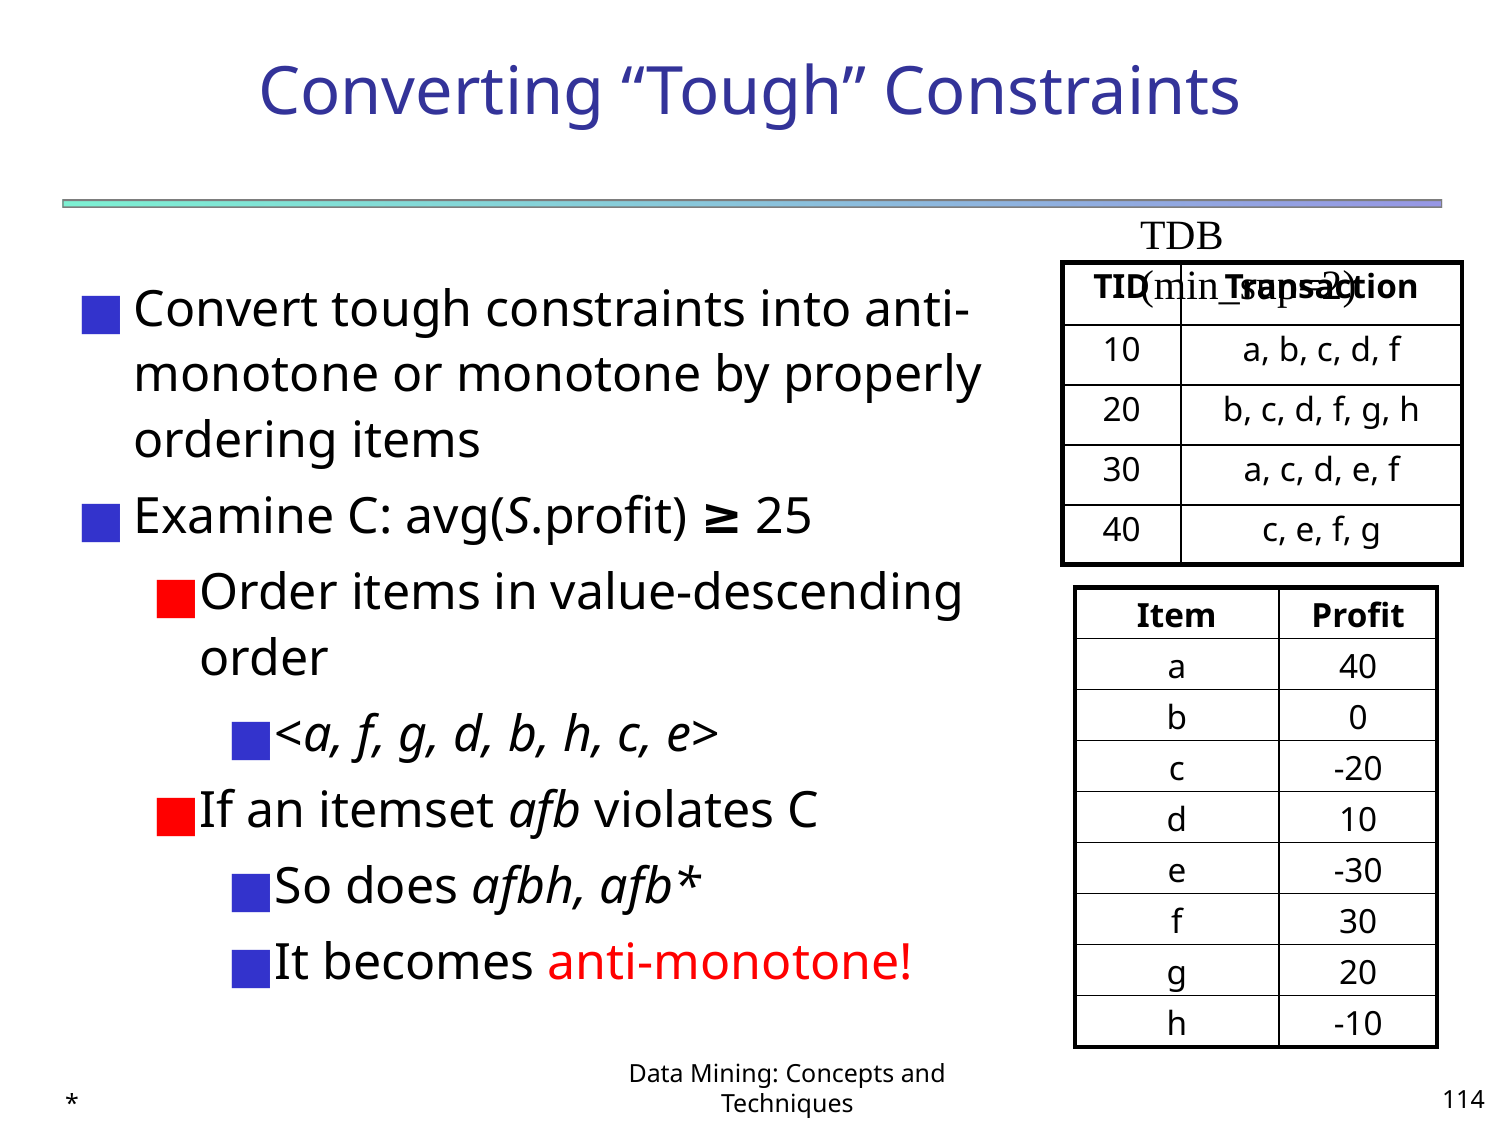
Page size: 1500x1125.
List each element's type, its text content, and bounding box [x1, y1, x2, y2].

table_header Profit [1280, 590, 1435, 638]
text_box ‹#› [1187, 1062, 1500, 1125]
table_cell f [1077, 894, 1278, 944]
table_cell 40 [1280, 639, 1435, 689]
table_cell 20 [1065, 386, 1180, 444]
text_box Data Mining: Concepts and Techniques [549, 1063, 1025, 1125]
list Convert tough constraints into anti-monotone or monotone by properly ordering items Examine C: avg(S.profit) ≥ 25 Order items in value-descending order <a, f, g, d, b, h, c, e> If an itemset afb violates C So does afbh, afb* It becomes anti-monotone! [62, 262, 1050, 1063]
table_cell 30 [1280, 894, 1435, 944]
table_cell -20 [1280, 741, 1435, 791]
table_cell e [1077, 843, 1278, 893]
table_cell g [1077, 945, 1278, 995]
table_cell d [1077, 792, 1278, 842]
text_box * [49, 1062, 363, 1125]
table_cell b, c, d, f, g, h [1182, 386, 1460, 444]
table_cell -30 [1280, 843, 1435, 893]
table_cell c, e, f, g [1182, 506, 1460, 562]
table_header Item [1077, 590, 1278, 638]
table_cell 20 [1280, 945, 1435, 995]
table_cell b [1077, 690, 1278, 740]
table_cell -10 [1280, 996, 1435, 1045]
table_cell c [1077, 741, 1278, 791]
table_cell h [1077, 996, 1278, 1045]
title Converting “Tough” Constraints [115, 62, 1386, 136]
table_cell 40 [1065, 506, 1180, 562]
table_header Transaction [1182, 315, 1460, 324]
table_cell 10 [1280, 792, 1435, 842]
table_header TID [1065, 265, 1180, 324]
table_cell 30 [1065, 446, 1180, 504]
table_cell a, b, c, d, f [1182, 326, 1460, 384]
table_cell a [1077, 639, 1278, 689]
table_cell 0 [1280, 690, 1435, 740]
table_cell 10 [1065, 326, 1180, 384]
table_cell a, c, d, e, f [1182, 446, 1460, 504]
text_box TDB (min_sup=2) [1124, 199, 1465, 315]
